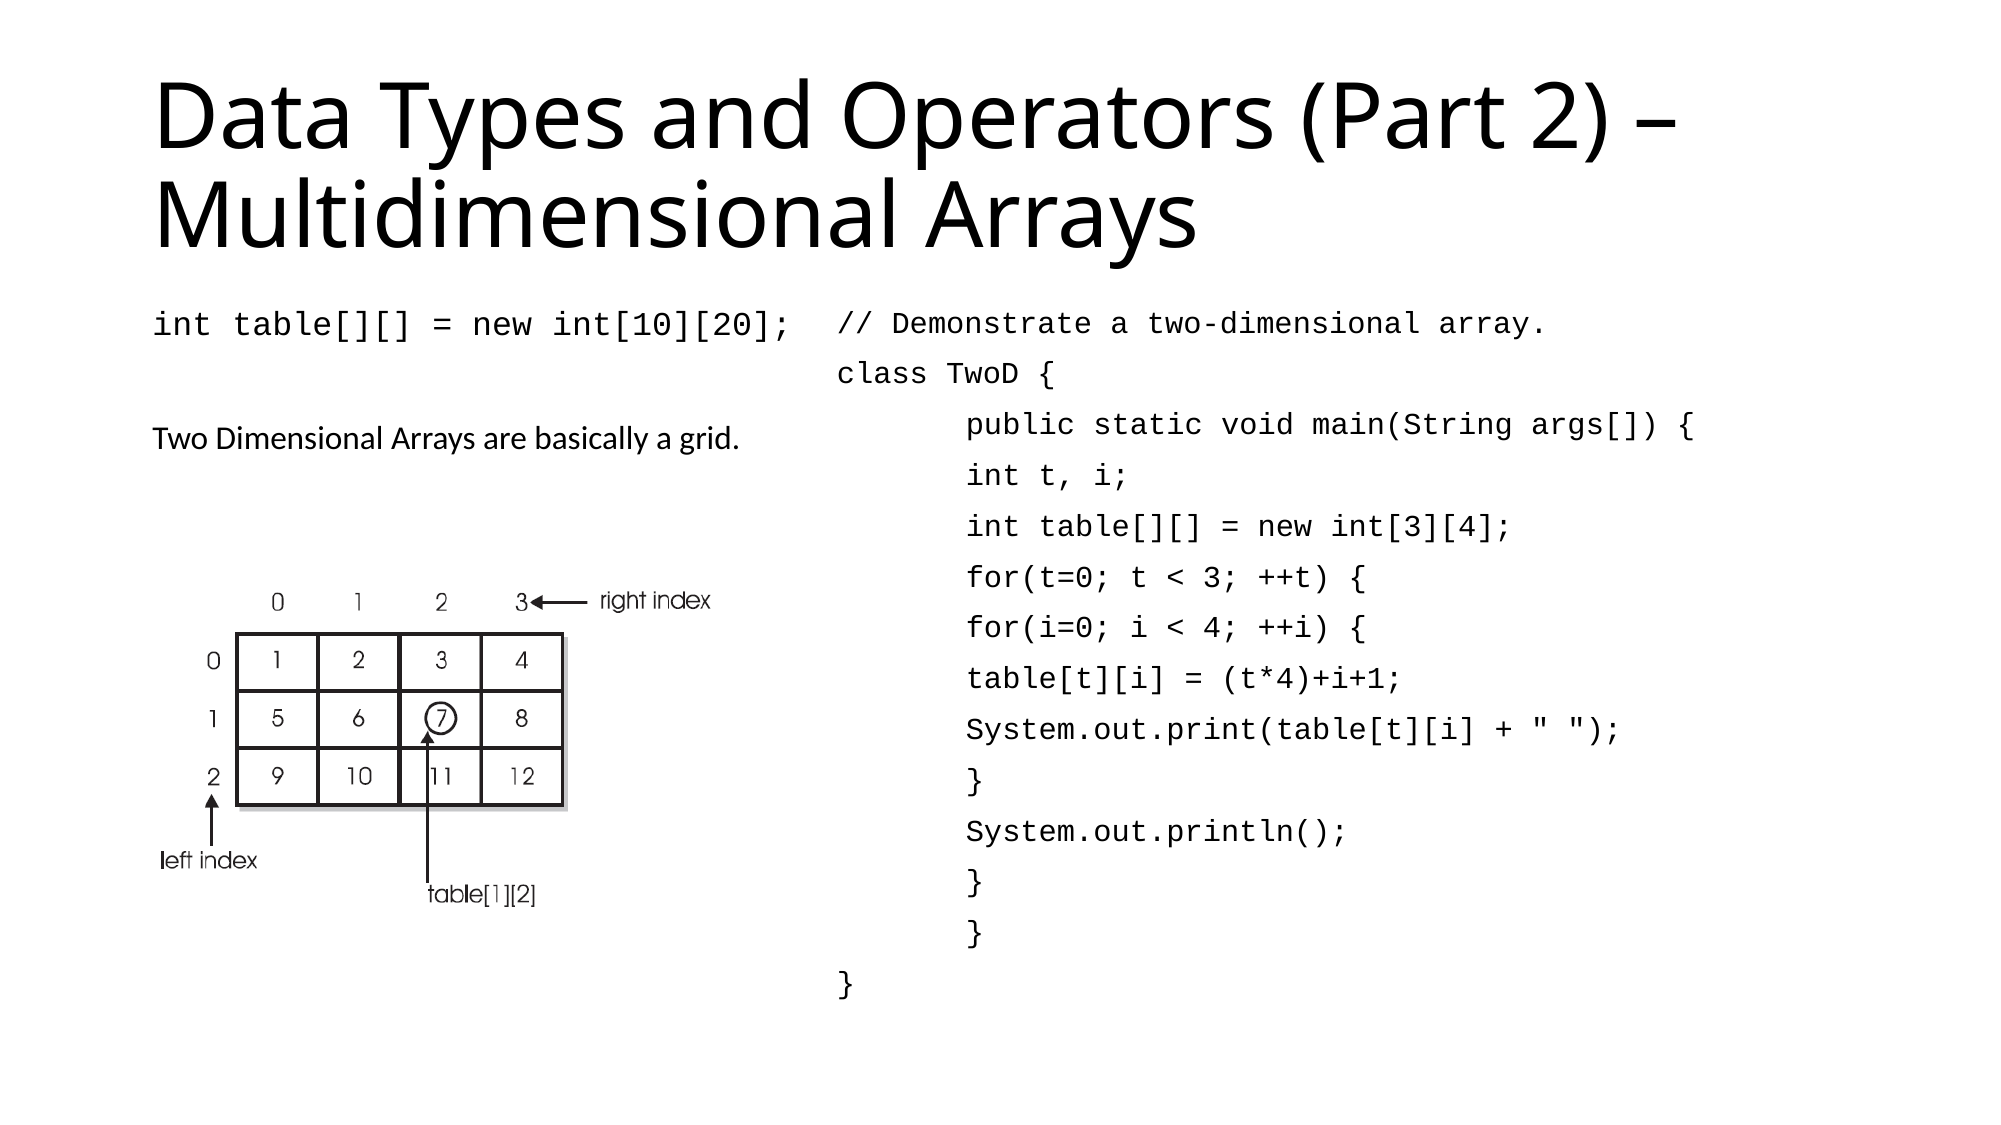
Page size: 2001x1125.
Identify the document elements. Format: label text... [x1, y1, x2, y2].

list int table[][] = new int[10][20]; Two Dimensional Arrays are basically a grid. [137, 299, 821, 1014]
text_box // Demonstrate a two-dimensional array. class TwoD { public static void main(String args[]) { int t, i; int table[][] = new int[3][4]; for(t=0; t < 3; ++t) { for(i=0; i < 4; ++i) { table[t][i] = (t*4)+i+1; System.out.print(table[t][i] + " "); } System.out.println(); } } } [821, 299, 1935, 1014]
title Data Types and Operators (Part 2) – Multidimensional Arrays [137, 59, 1863, 278]
picture [137, 574, 737, 921]
